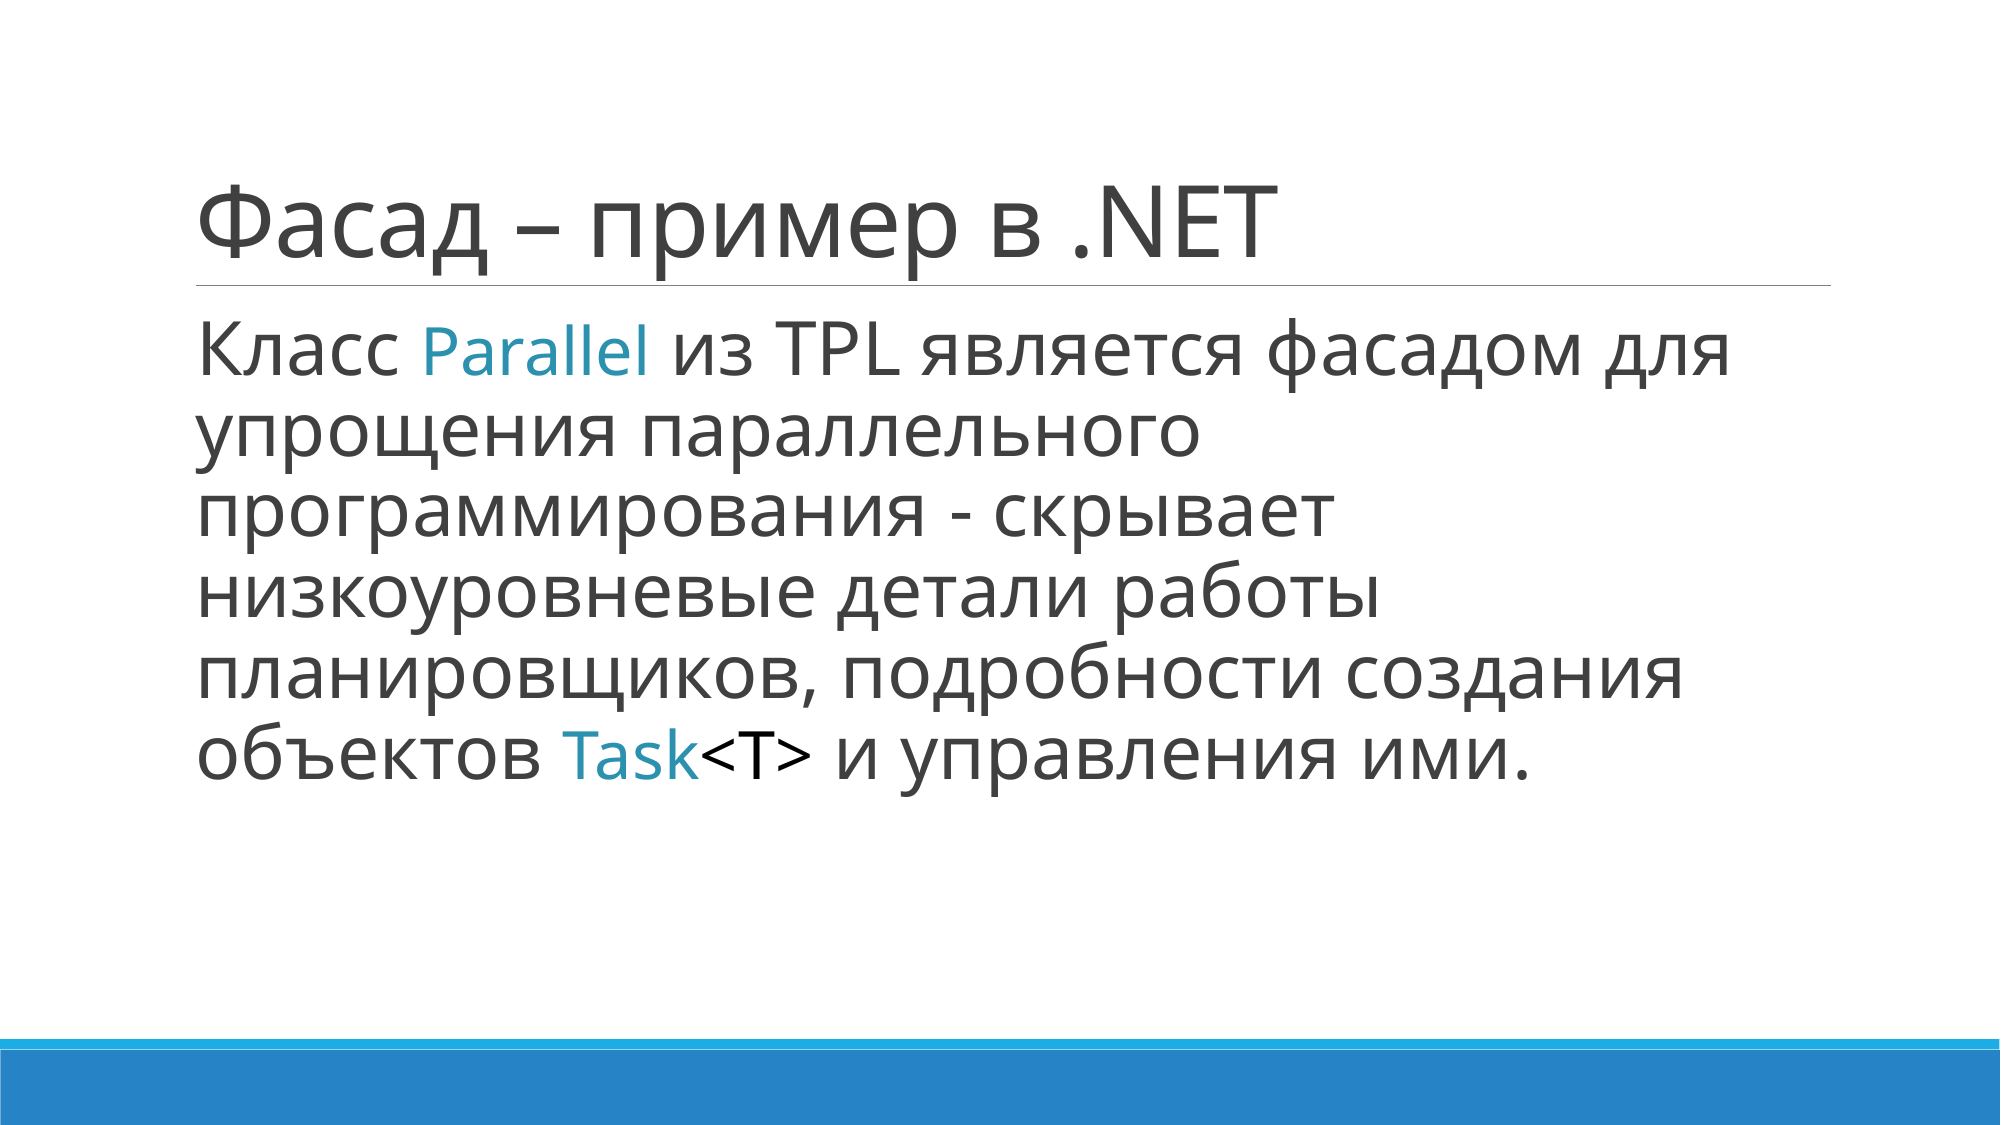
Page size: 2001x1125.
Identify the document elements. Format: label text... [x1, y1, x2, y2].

list Класс Parallel из TPL является фасадом для упрощения параллельного программирования - скрывает низкоуровневые детали работы планировщиков, подробности создания объектов Task<T> и управления ими. [180, 302, 1830, 963]
title Фасад – пример в .NET [180, 47, 1830, 285]
